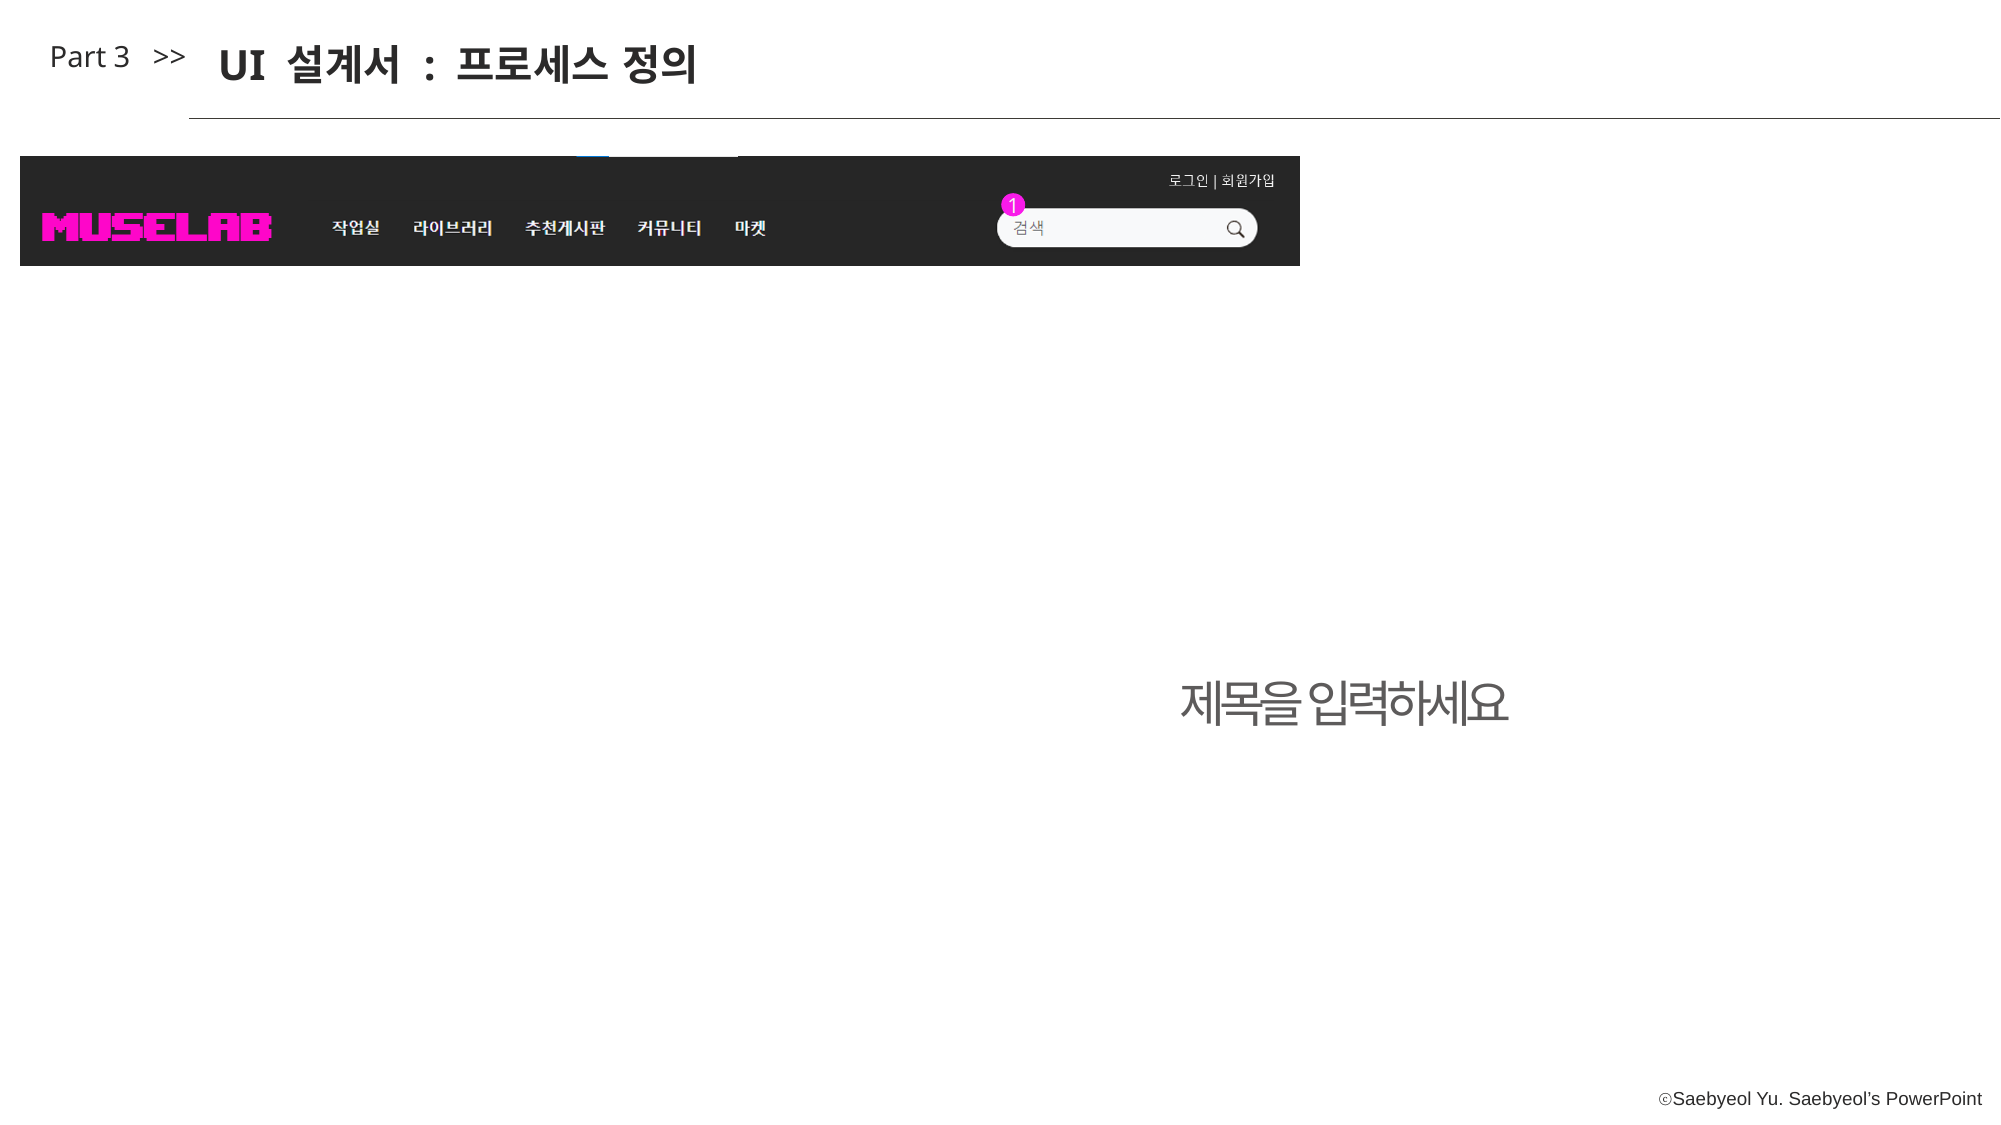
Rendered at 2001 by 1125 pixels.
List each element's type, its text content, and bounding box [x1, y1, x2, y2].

text_box Part 3 >> [34, 30, 202, 81]
text_box UI 설계서 : 프로세스 정의 [203, 31, 714, 97]
text_box 제목을 입력하세요 [1164, 665, 1527, 740]
picture [20, 156, 1301, 266]
